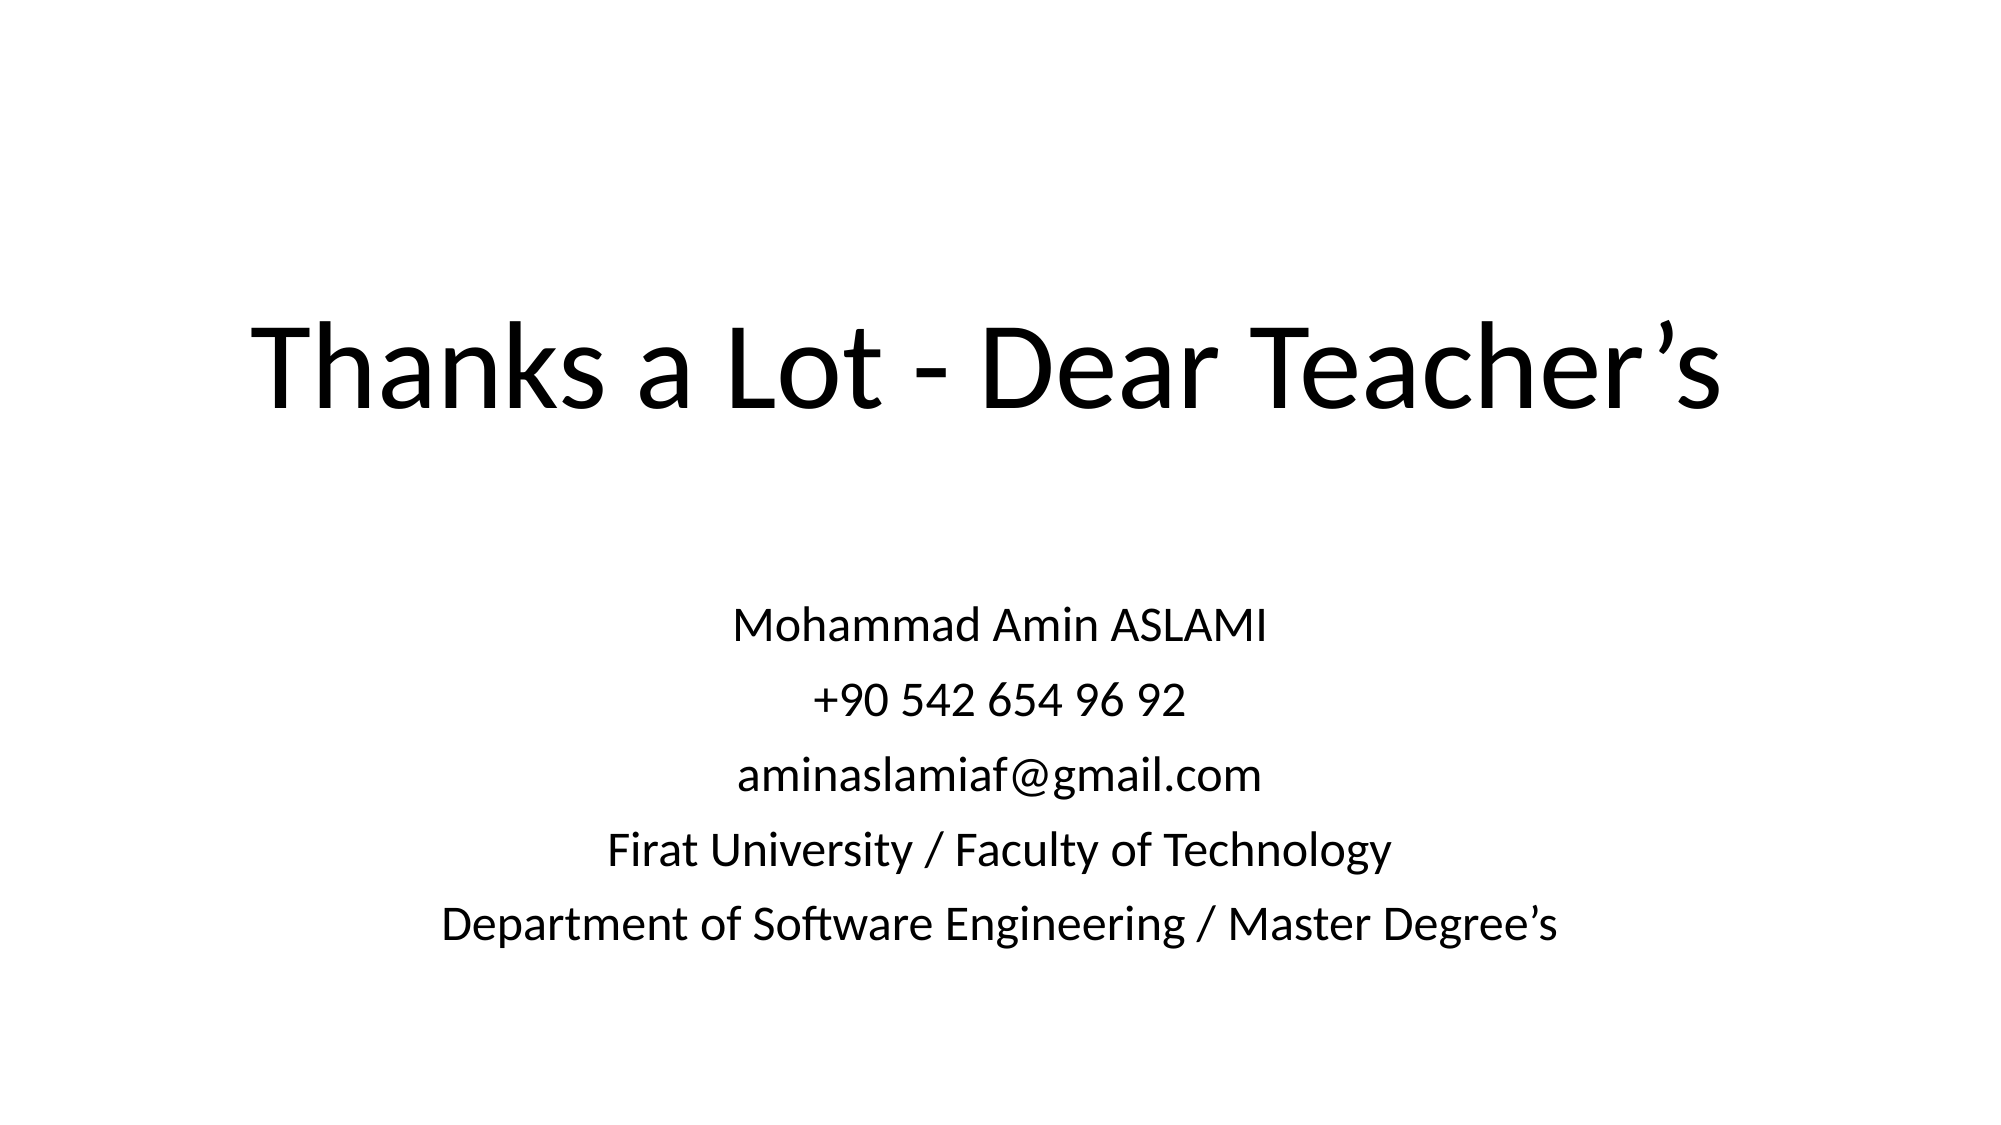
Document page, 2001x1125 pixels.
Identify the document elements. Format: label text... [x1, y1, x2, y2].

subtitle Mohammad Amin ASLAMI +90 542 654 96 92 aminaslamiaf@gmail.com Firat University / Faculty of Technology Department of Software Engineering / Master Degree’s [249, 590, 1750, 974]
title Thanks a Lot - Dear Teacher’s [108, 184, 1868, 443]
